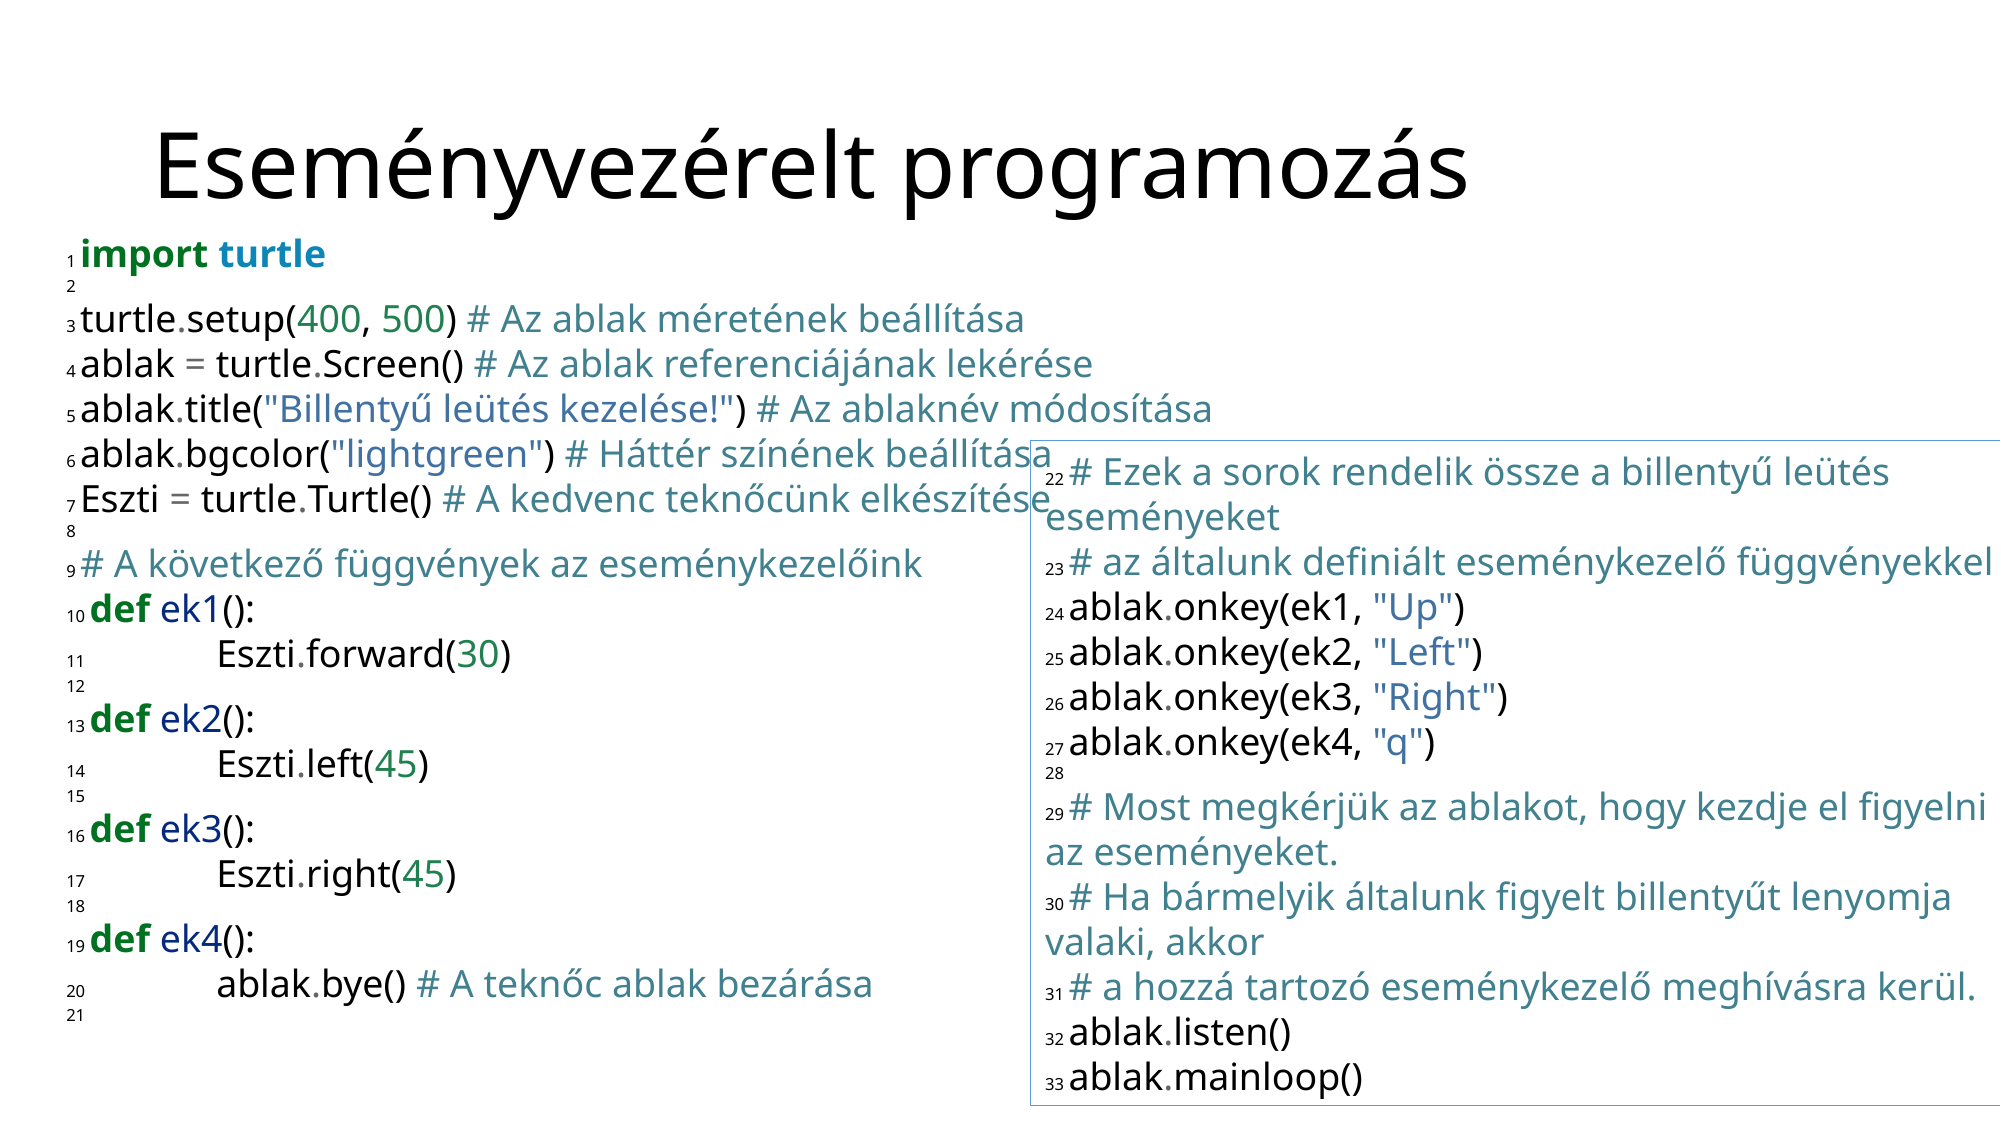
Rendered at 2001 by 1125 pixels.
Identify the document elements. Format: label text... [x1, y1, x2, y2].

text_box 22 # Ezek a sorok rendelik össze a billentyű leütés eseményeket 23 # az általunk definiált eseménykezelő függvényekkel 24 ablak.onkey(ek1, "Up") 25 ablak.onkey(ek2, "Left") 26 ablak.onkey(ek3, "Right") 27 ablak.onkey(ek4, "q") 28 29 # Most megkérjük az ablakot, hogy kezdje el figyelni az eseményeket. 30 # Ha bármelyik általunk figyelt billentyűt lenyomja valaki, akkor 31 # a hozzá tartozó eseménykezelő meghívásra kerül. 32 ablak.listen() 33 ablak.mainloop() [1030, 440, 2000, 1106]
text_box 1 import turtle 2 3 turtle.setup(400, 500) # Az ablak méretének beállítása 4 ablak = turtle.Screen() # Az ablak referenciájának lekérése 5 ablak.title("Billentyű leütés kezelése!") # Az ablaknév módosítása 6 ablak.bgcolor("lightgreen") # Háttér színének beállítása 7 Eszti = turtle.Turtle() # A kedvenc teknőcünk elkészítése 8 9 # A következő függvények az eseménykezelőink 10 def ek1(): 11 Eszti.forward(30) 12 13 def ek2(): 14 Eszti.left(45) 15 16 def ek3(): 17 Eszti.right(45) 18 19 def ek4(): 20 ablak.bye() # A teknőc ablak bezárása 21 [51, 223, 1460, 1033]
title Eseményvezérelt programozás [137, 59, 1863, 278]
